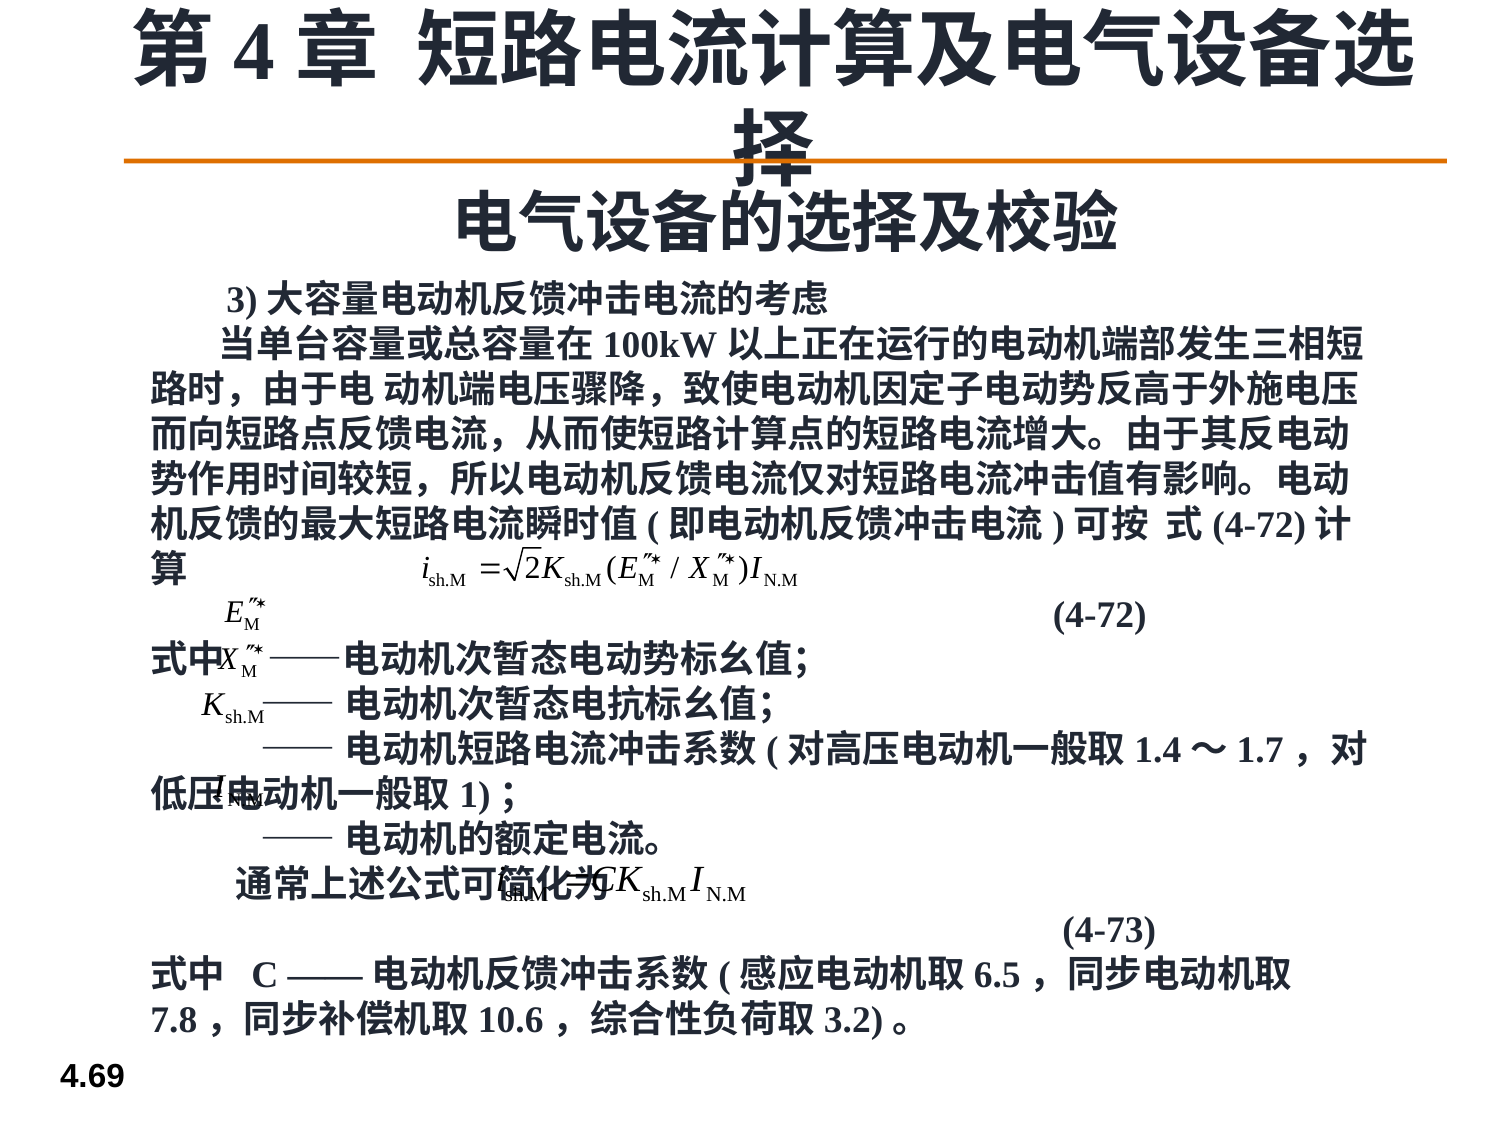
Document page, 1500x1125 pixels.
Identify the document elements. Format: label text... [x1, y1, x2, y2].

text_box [489, 853, 756, 910]
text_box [210, 632, 271, 679]
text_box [416, 538, 807, 594]
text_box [218, 585, 272, 634]
text_box 3)大容量电动机反馈冲击电流的考虑 当单台容量或总容量在100kW以上正在运行的电动机端部发生三相短路时，由于电 动机端电压骤降，致使电动机因定子电动势反高于外施电压而向短路点反馈电流，从而使短路计算点的短路电流增大。由于其反电动势作用时间较短，所以电动机反馈电流仅对短路电流冲击值有影响。电动机反馈的最大短路电流瞬时值(即电动机反馈冲击电流)可按 式(4-72)计算 (4-72) 式中 ——电动机次暂态电动势标幺值； ——电动机次暂态电抗标幺值； ——电动机短路电流冲击系数(对高压电动机一般取1.4～1.7，对低压电动机一般取1)； ——电动机的额定电流。 通常上述公式可简化为 (4-73) 式中 C ——电动机反馈冲击系数(感应电动机取6.5，同步电动机取7.8，同步补偿机取10.6，综合性负荷取3.2)。 [135, 267, 1400, 1047]
text_box 电气设备的选择及校验 [123, 172, 1447, 267]
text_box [194, 680, 272, 732]
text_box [206, 763, 272, 814]
